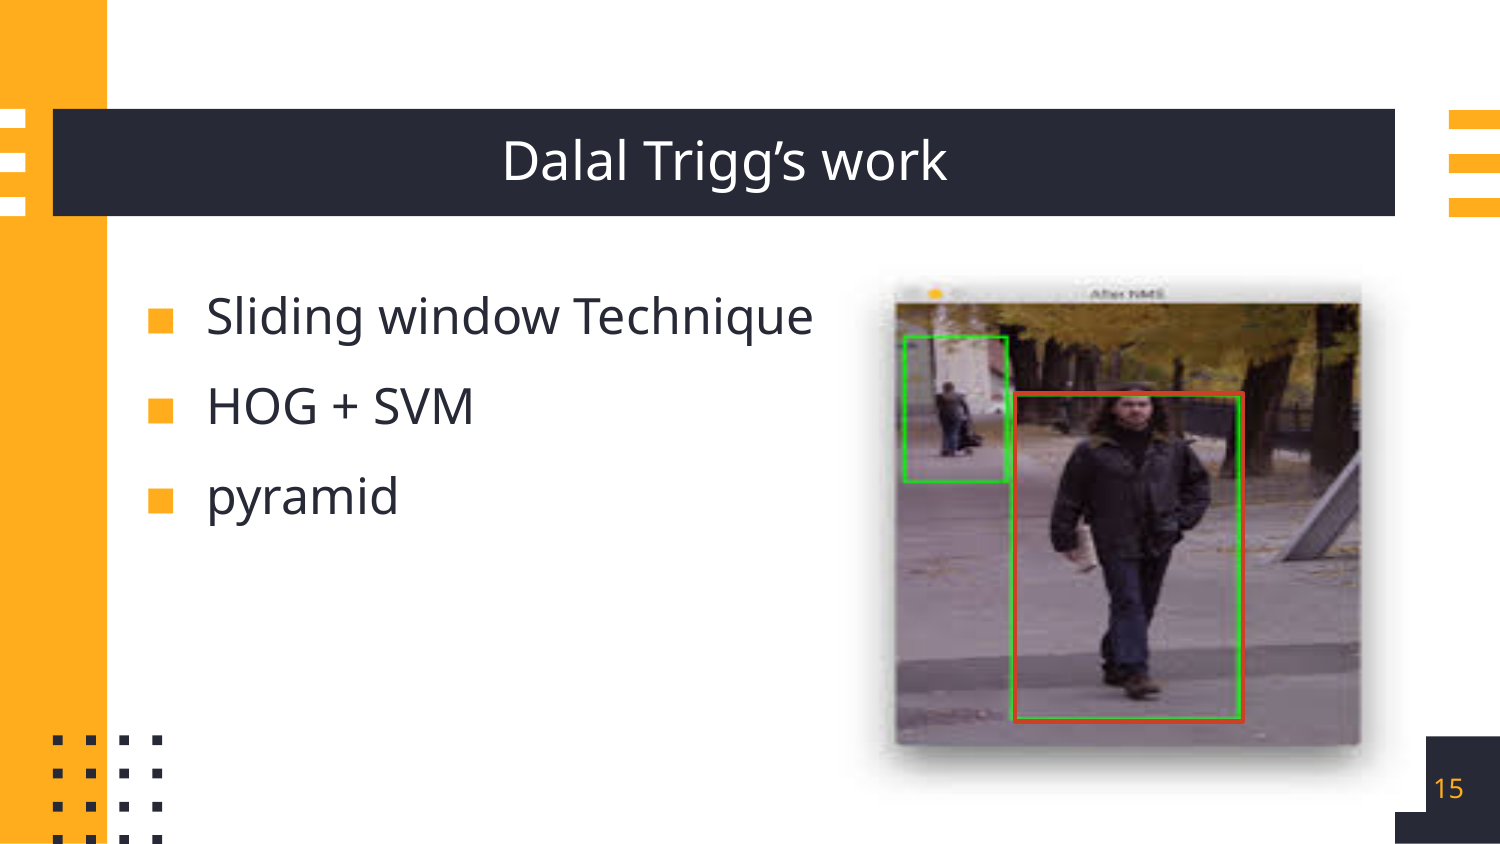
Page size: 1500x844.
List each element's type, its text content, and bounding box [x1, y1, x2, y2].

title Dalal Trigg’s work [501, 108, 1396, 217]
picture [831, 259, 1427, 812]
list Sliding window Technique HOG + SVM pyramid [131, 254, 1500, 817]
slide_number ‹#› [1395, 736, 1500, 844]
